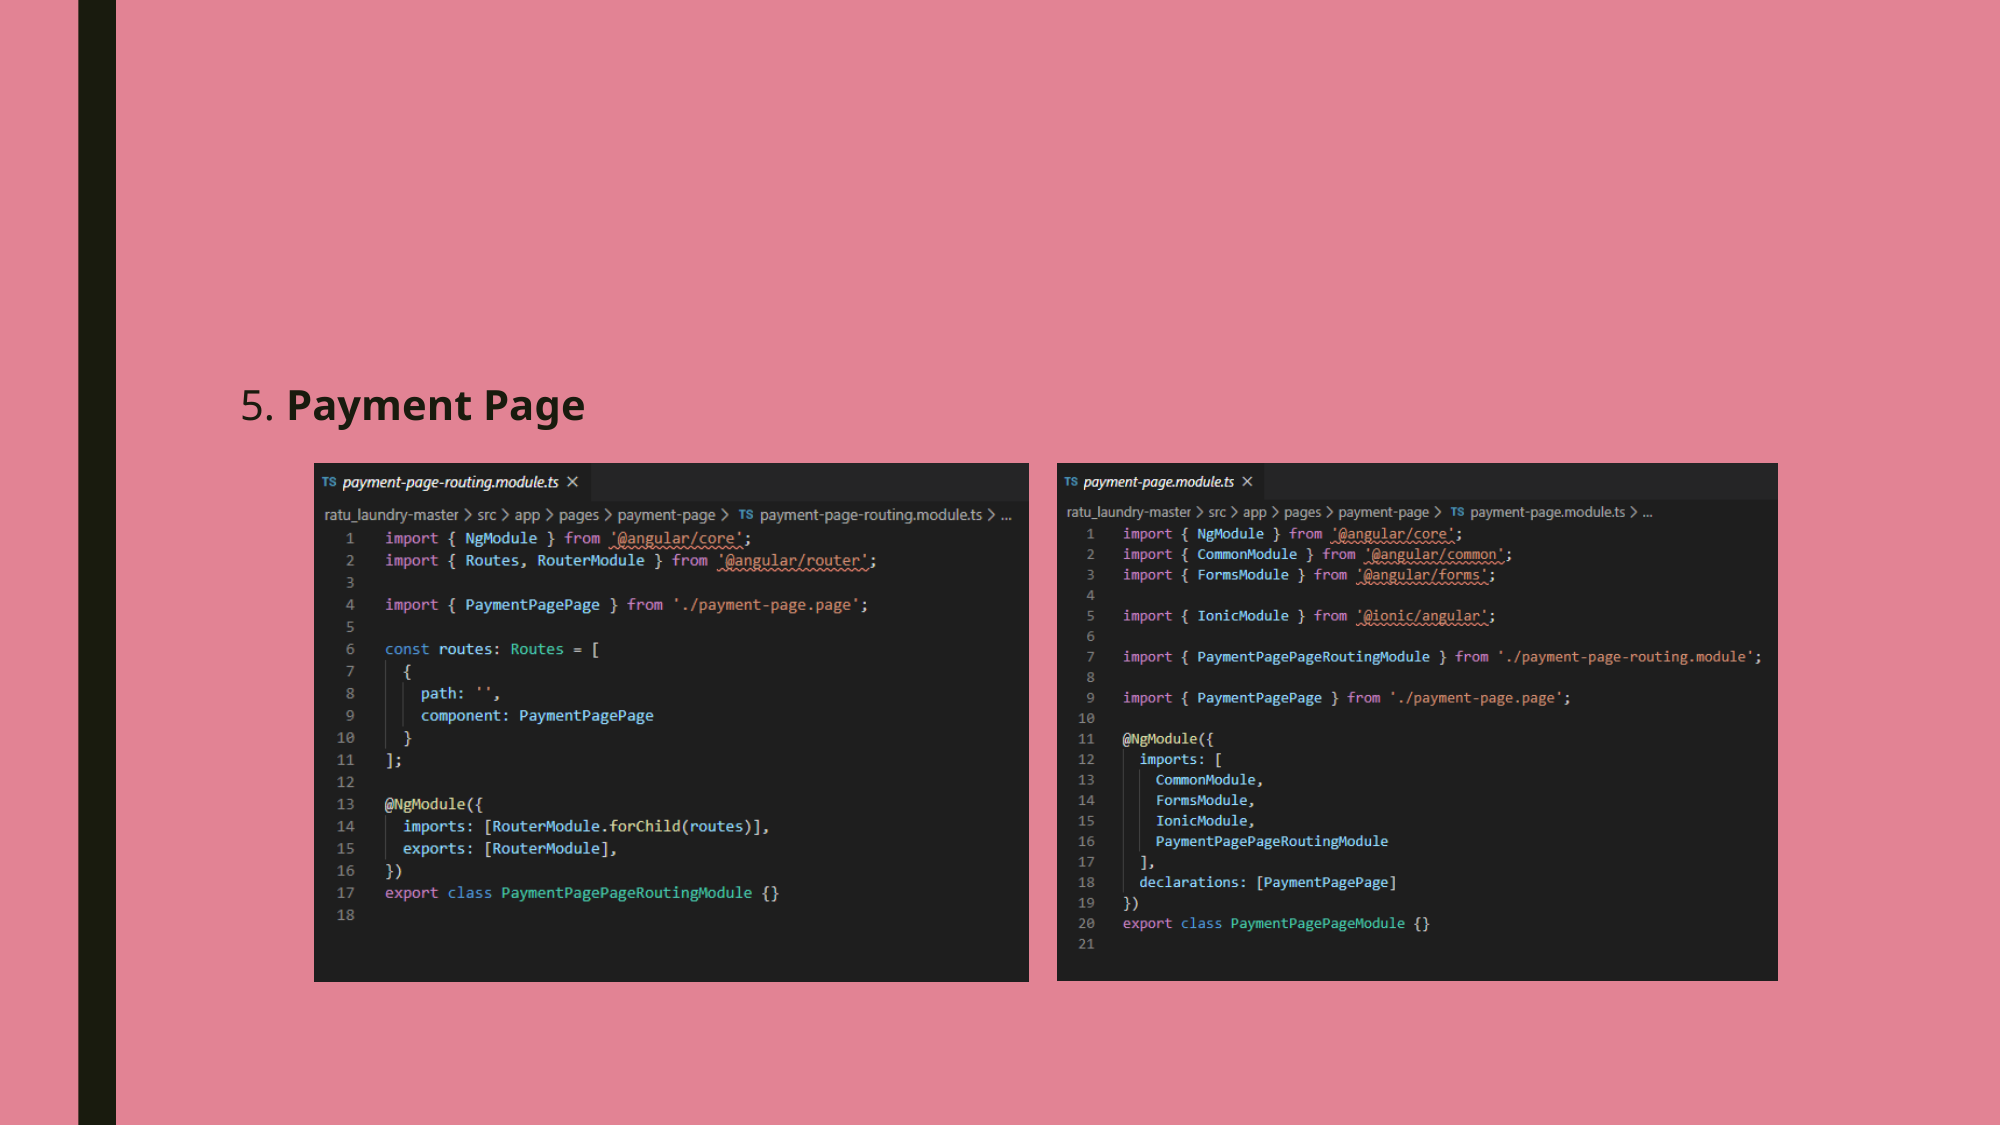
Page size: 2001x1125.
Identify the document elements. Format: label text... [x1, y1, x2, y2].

picture [314, 463, 1029, 982]
picture [1057, 463, 1778, 981]
list 5. Payment Page [225, 375, 1800, 963]
